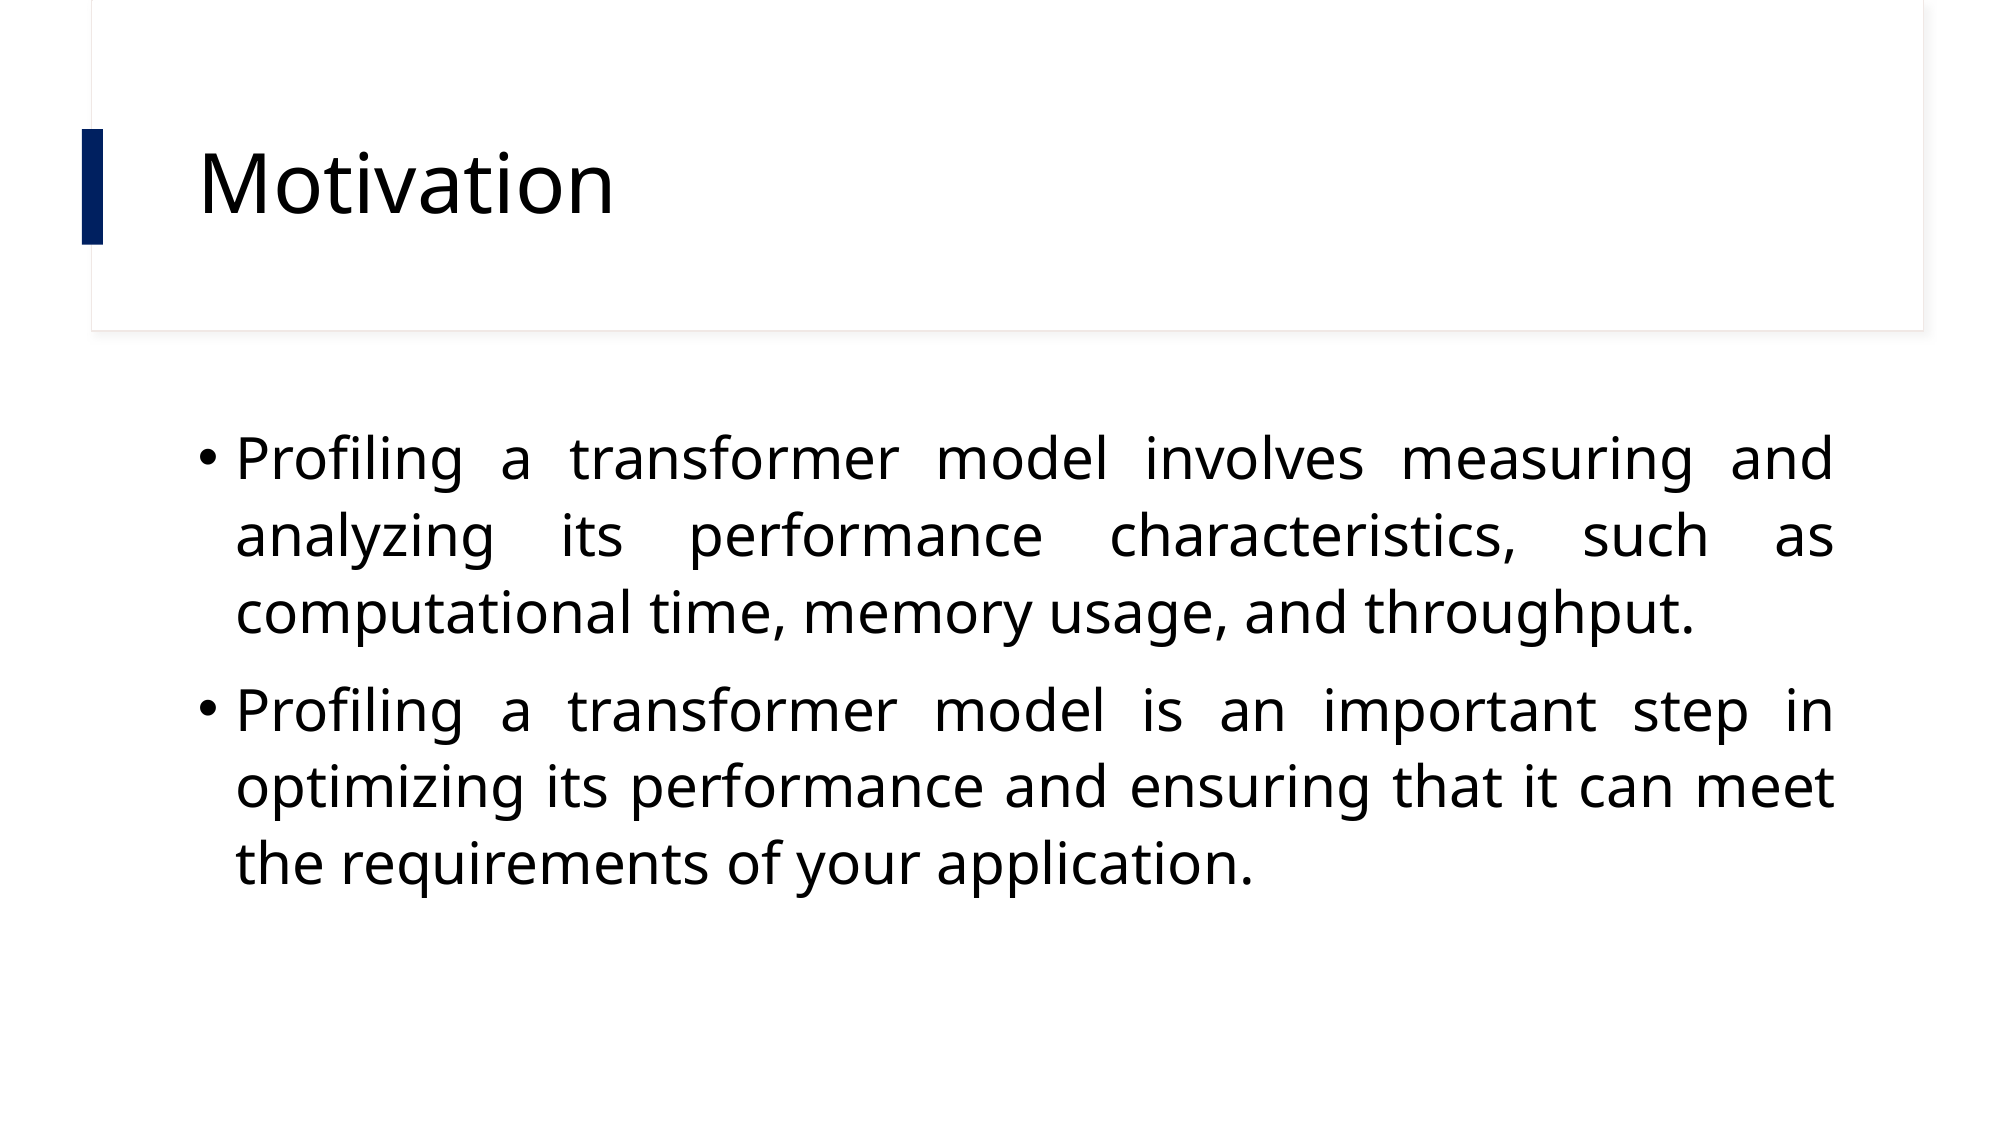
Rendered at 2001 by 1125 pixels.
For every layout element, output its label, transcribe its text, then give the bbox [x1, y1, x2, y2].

list Profiling a transformer model involves measuring and analyzing its performance characteristics, such as computational time, memory usage, and throughput. Profiling a transformer model is an important step in optimizing its performance and ensuring that it can meet the requirements of your application. [183, 406, 1851, 1013]
title Motivation [183, 90, 1851, 284]
